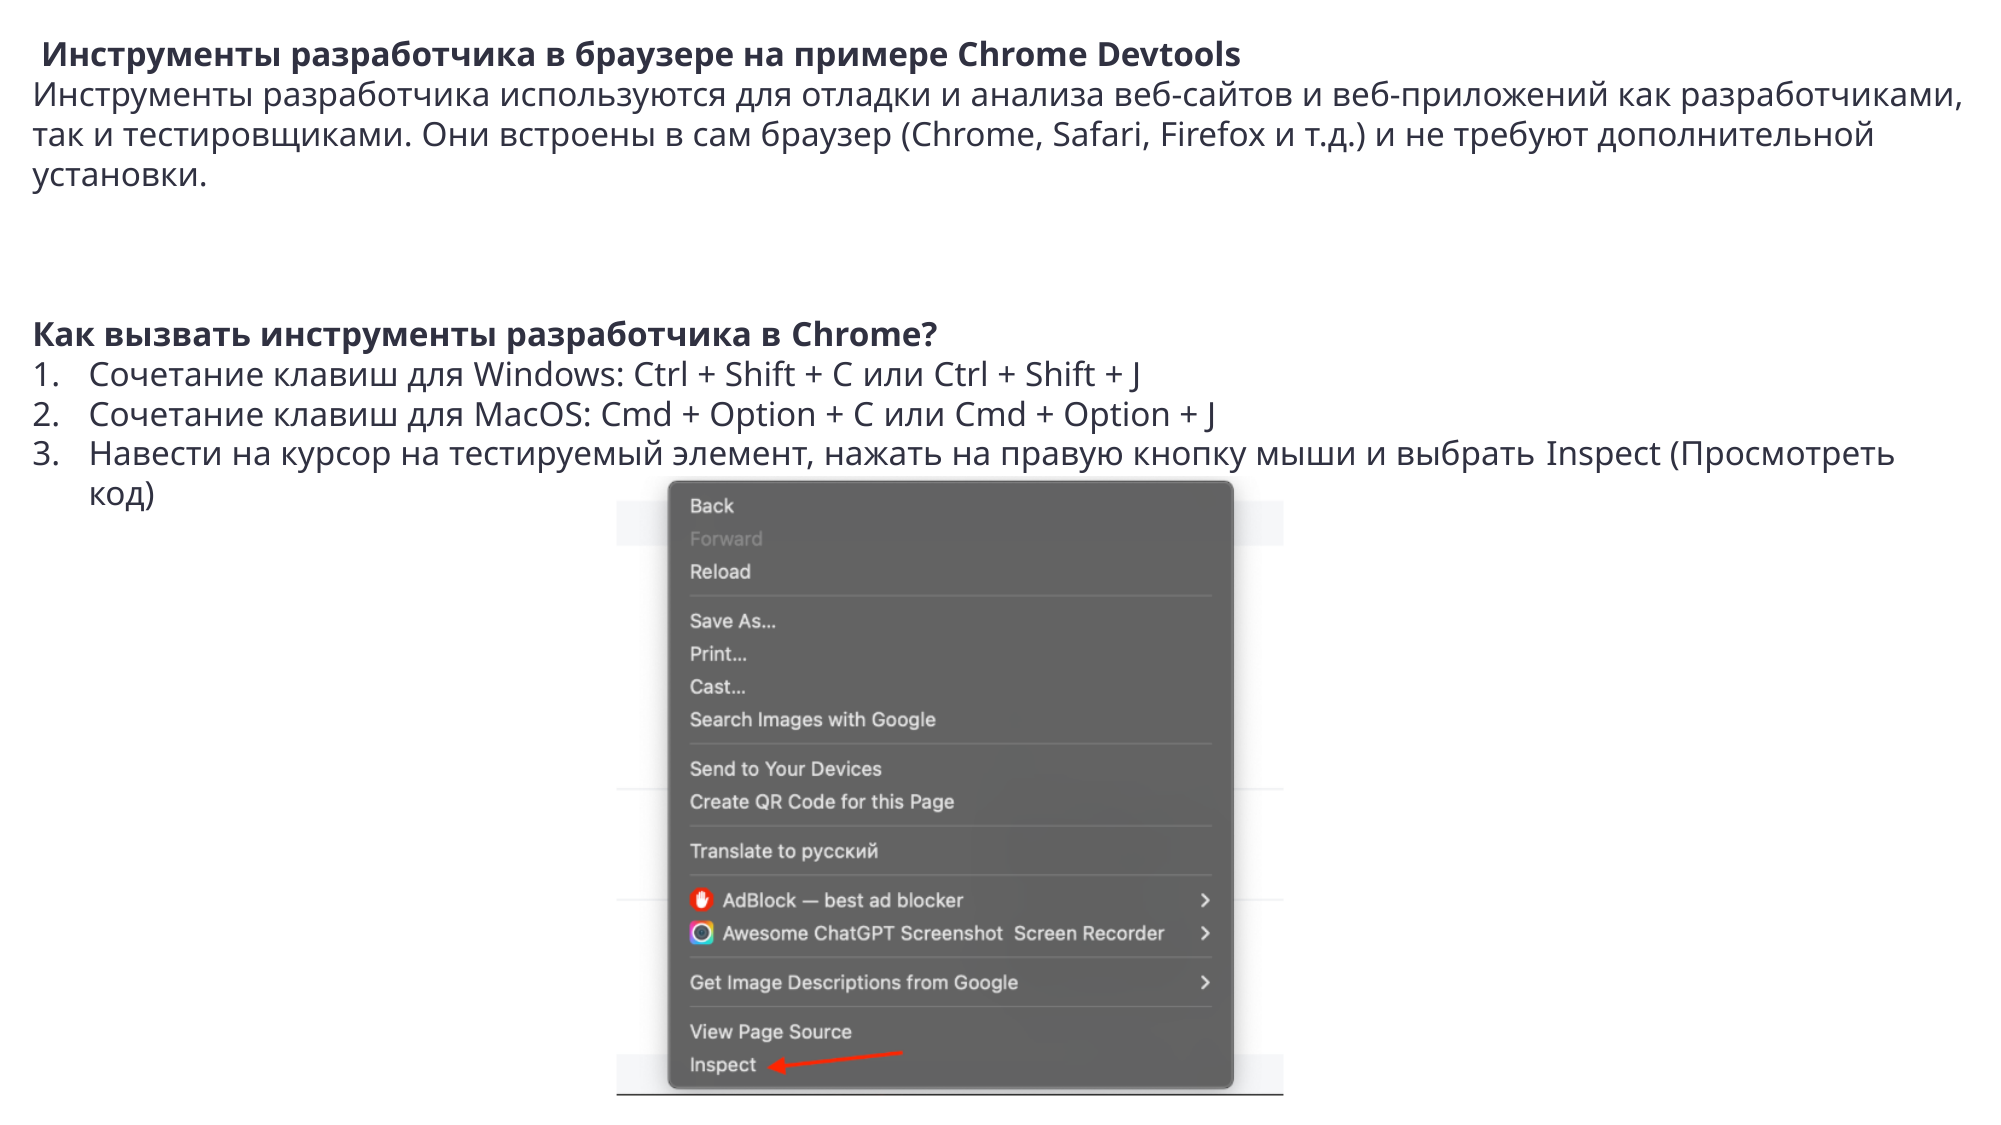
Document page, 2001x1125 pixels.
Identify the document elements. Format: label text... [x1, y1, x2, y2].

text_box Инструменты разработчика в браузере на примере Chrome Devtools Инструменты разработчика используются для отладки и анализа веб-сайтов и веб-приложений как разработчиками, так и тестировщиками. Они встроены в сам браузер (Chrome, Safari, Firefox и т.д.) и не требуют дополнительной установки. Как вызвать инструменты разработчика в Chrome? Сочетание клавиш для Windows: Ctrl + Shift + C или Ctrl + Shift + J Сочетание клавиш для MacOS: Cmd + Option + C или Cmd + Option + J Навести на курсор на тестируемый элемент, нажать на правую кнопку мыши и выбрать Inspect (Просмотреть код) [17, 25, 1984, 560]
picture [595, 476, 1321, 1104]
